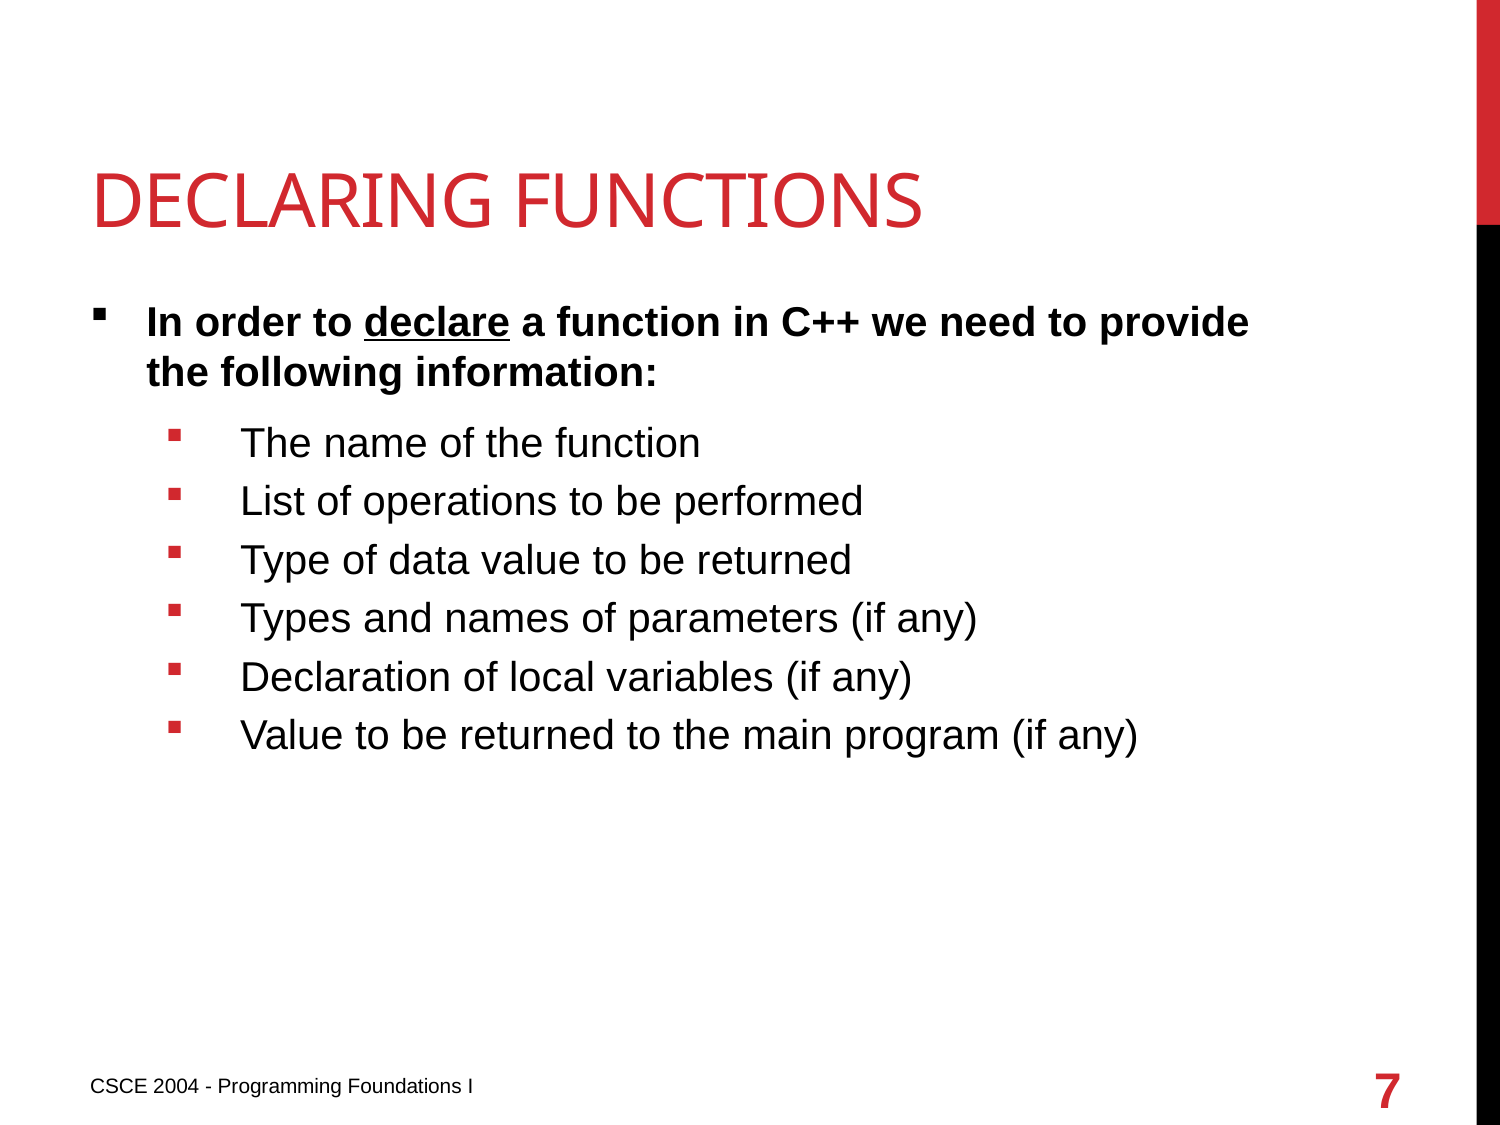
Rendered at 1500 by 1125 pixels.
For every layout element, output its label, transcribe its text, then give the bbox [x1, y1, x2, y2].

footer CSCE 2004 - Programming Foundations I [75, 1065, 638, 1112]
list In order to declare a function in C++ we need to provide the following information: The name of the function List of operations to be performed Type of data value to be returned Types and names of parameters (if any) Declaration of local variables (if any) Value to be returned to the main program (if any) [75, 287, 1325, 1005]
title Declaring functions [75, 25, 1025, 250]
slide_number 7 [1358, 1058, 1471, 1119]
